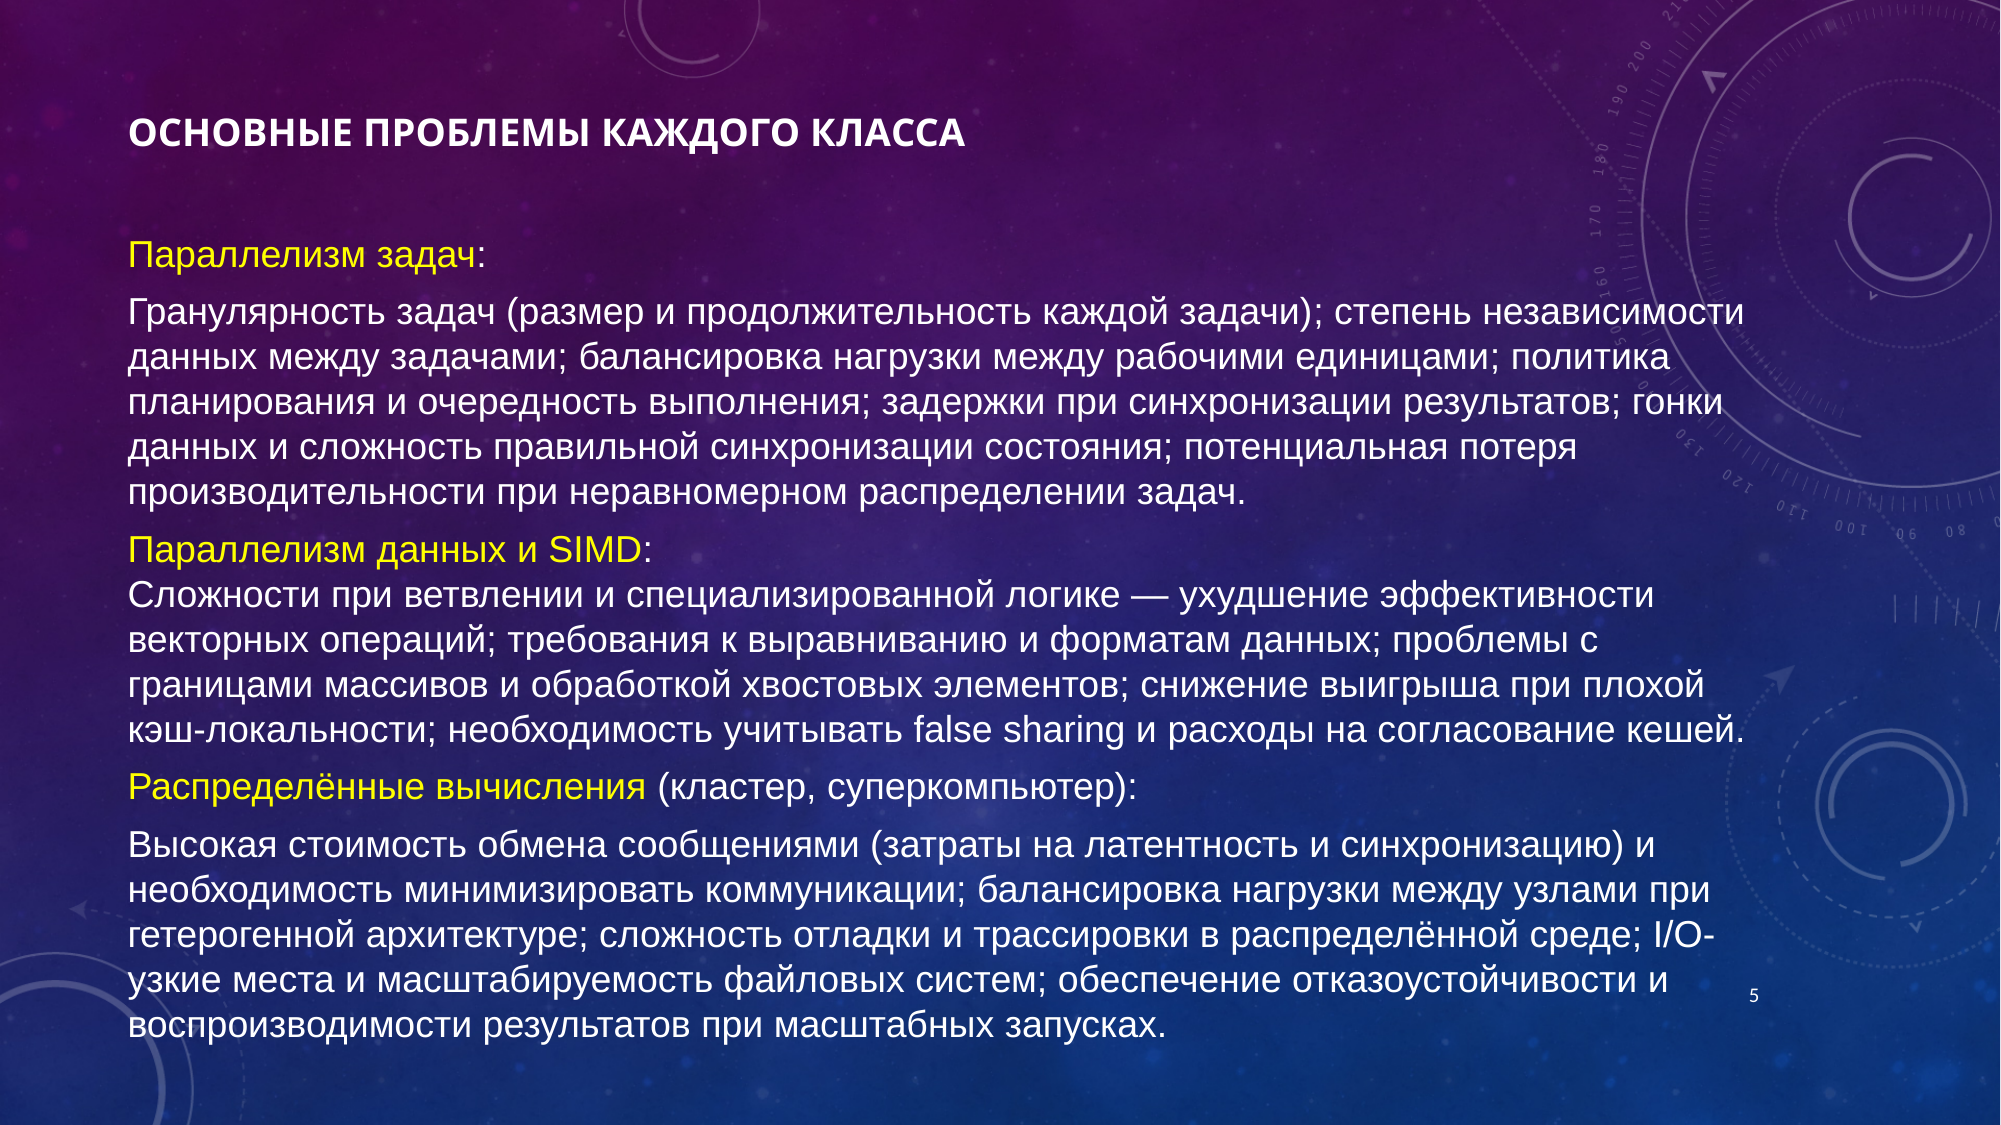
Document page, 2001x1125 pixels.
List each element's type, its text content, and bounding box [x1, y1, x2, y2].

picture [0, 0, 2001, 1125]
list Параллелизм задач: Гранулярность задач (размер и продолжительность каждой задачи); степень независимости данных между задачами; балансировка нагрузки между рабочими единицами; политика планирования и очередность выполнения; задержки при синхронизации результатов; гонки данных и сложность правильной синхронизации состояния; потенциальная потеря производительности при неравномерном распределении задач. Параллелизм данных и SIMD: Сложности при ветвлении и специализированной логике — ухудшение эффективности векторных операций; требования к выравниванию и форматам данных; проблемы с границами массивов и обработкой хвостовых элементов; снижение выигрыша при плохой кэш-локальности; необходимость учитывать false sharing и расходы на согласование кешей. Распределённые вычисления (кластер, суперкомпьютер): Высокая стоимость обмена сообщениями (затраты на латентность и синхронизацию) и необходимость минимизировать коммуникации; балансировка нагрузки между узлами при гетерогенной архитектуре; сложность отладки и трассировки в распределённой среде; I/O-узкие места и масштабируемость файловых систем; обеспечение отказоустойчивости и воспроизводимости результатов при масштабных запусках. [112, 221, 1790, 1110]
title Основные проблемы каждого класса [112, 99, 1775, 162]
